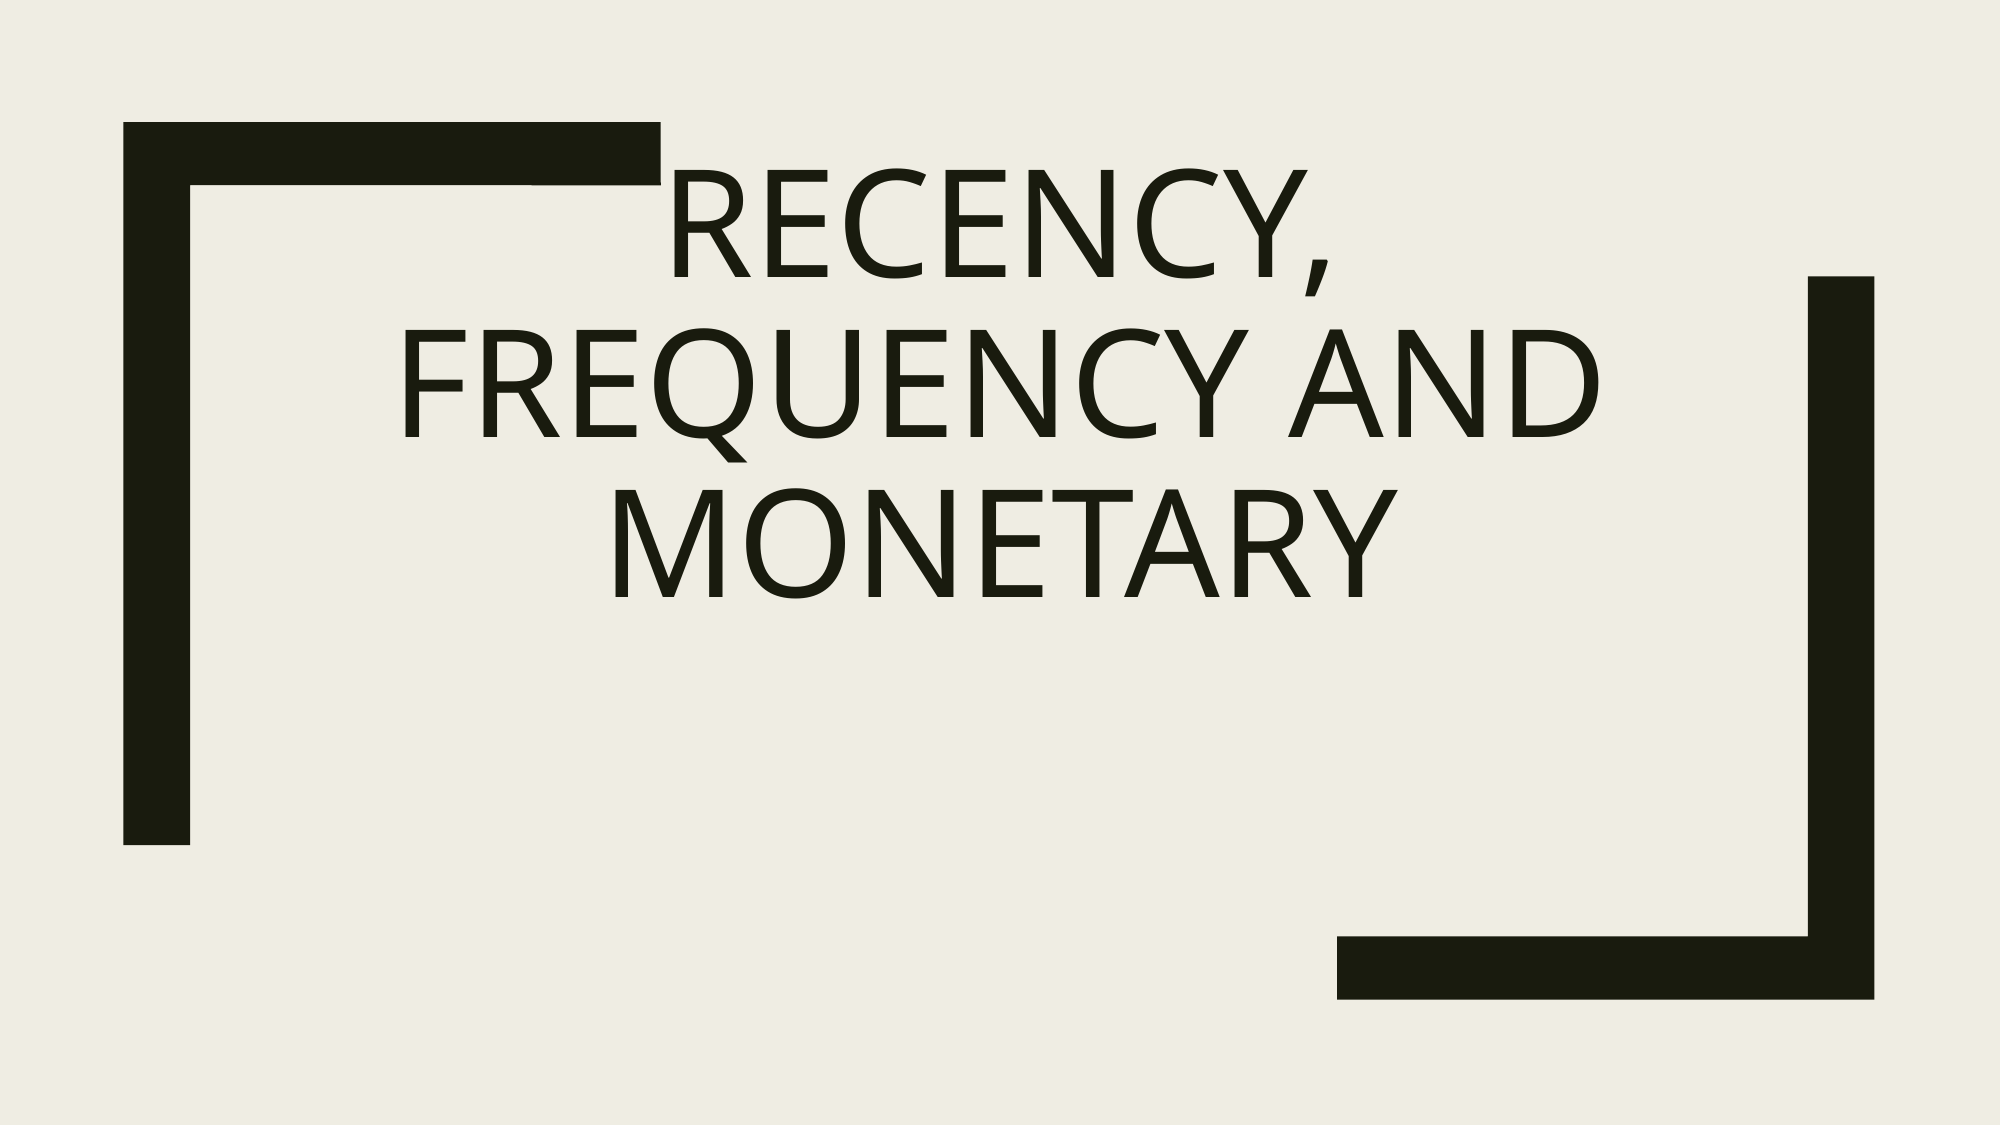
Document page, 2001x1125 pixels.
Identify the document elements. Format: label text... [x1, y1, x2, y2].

title Recency, Frequency and Monetary [314, 293, 1686, 638]
